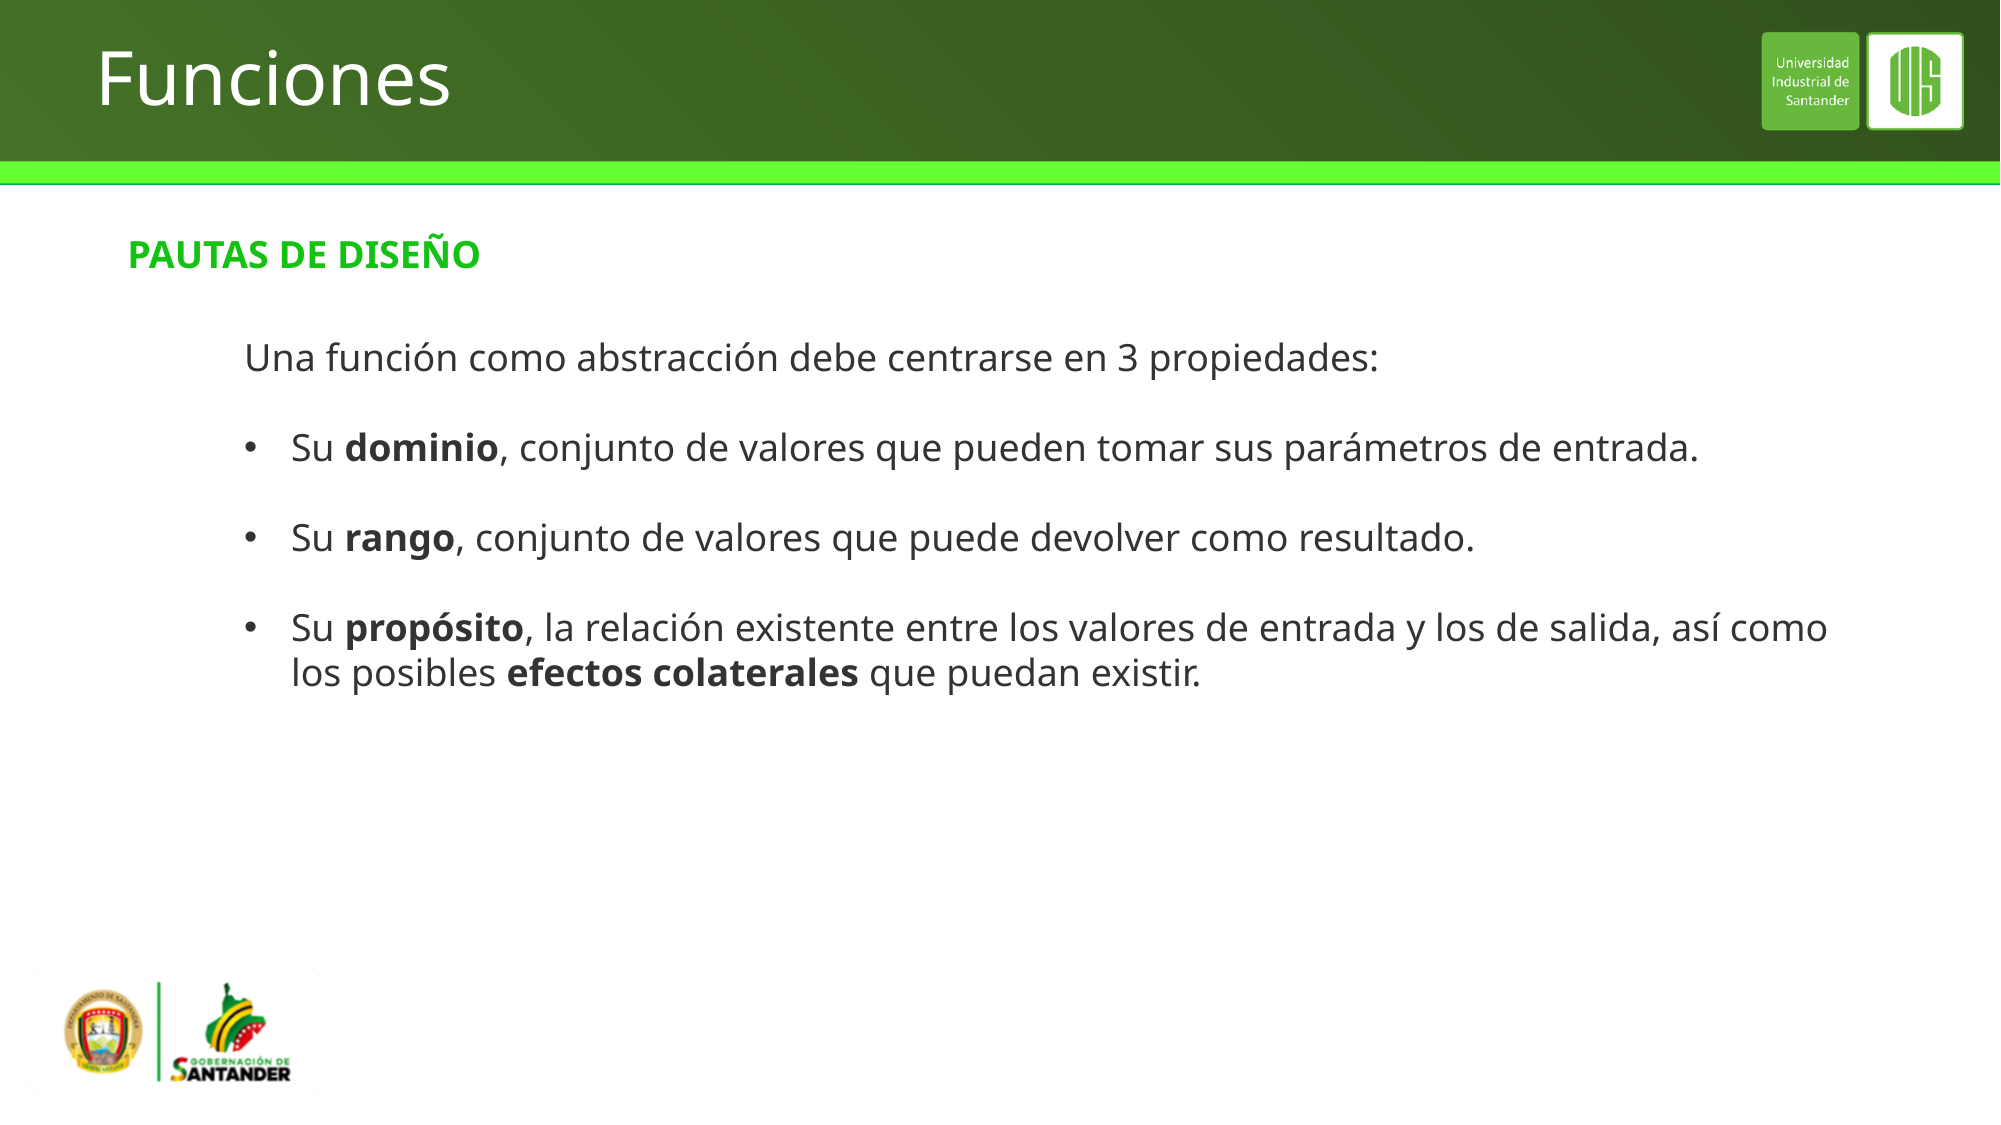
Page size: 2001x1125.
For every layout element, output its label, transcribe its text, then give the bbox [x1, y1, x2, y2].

picture [1760, 30, 1965, 131]
picture [24, 963, 325, 1099]
text_box PAUTAS DE DISEÑO [112, 223, 497, 284]
text_box Una función como abstracción debe centrarse en 3 propiedades: Su dominio, conjunto de valores que pueden tomar sus parámetros de entrada. Su rango, conjunto de valores que puede devolver como resultado. Su propósito, la relación existente entre los valores de entrada y los de salida, así como los posibles efectos colaterales que puedan existir. [229, 327, 1881, 702]
title Funciones [80, 40, 1716, 123]
